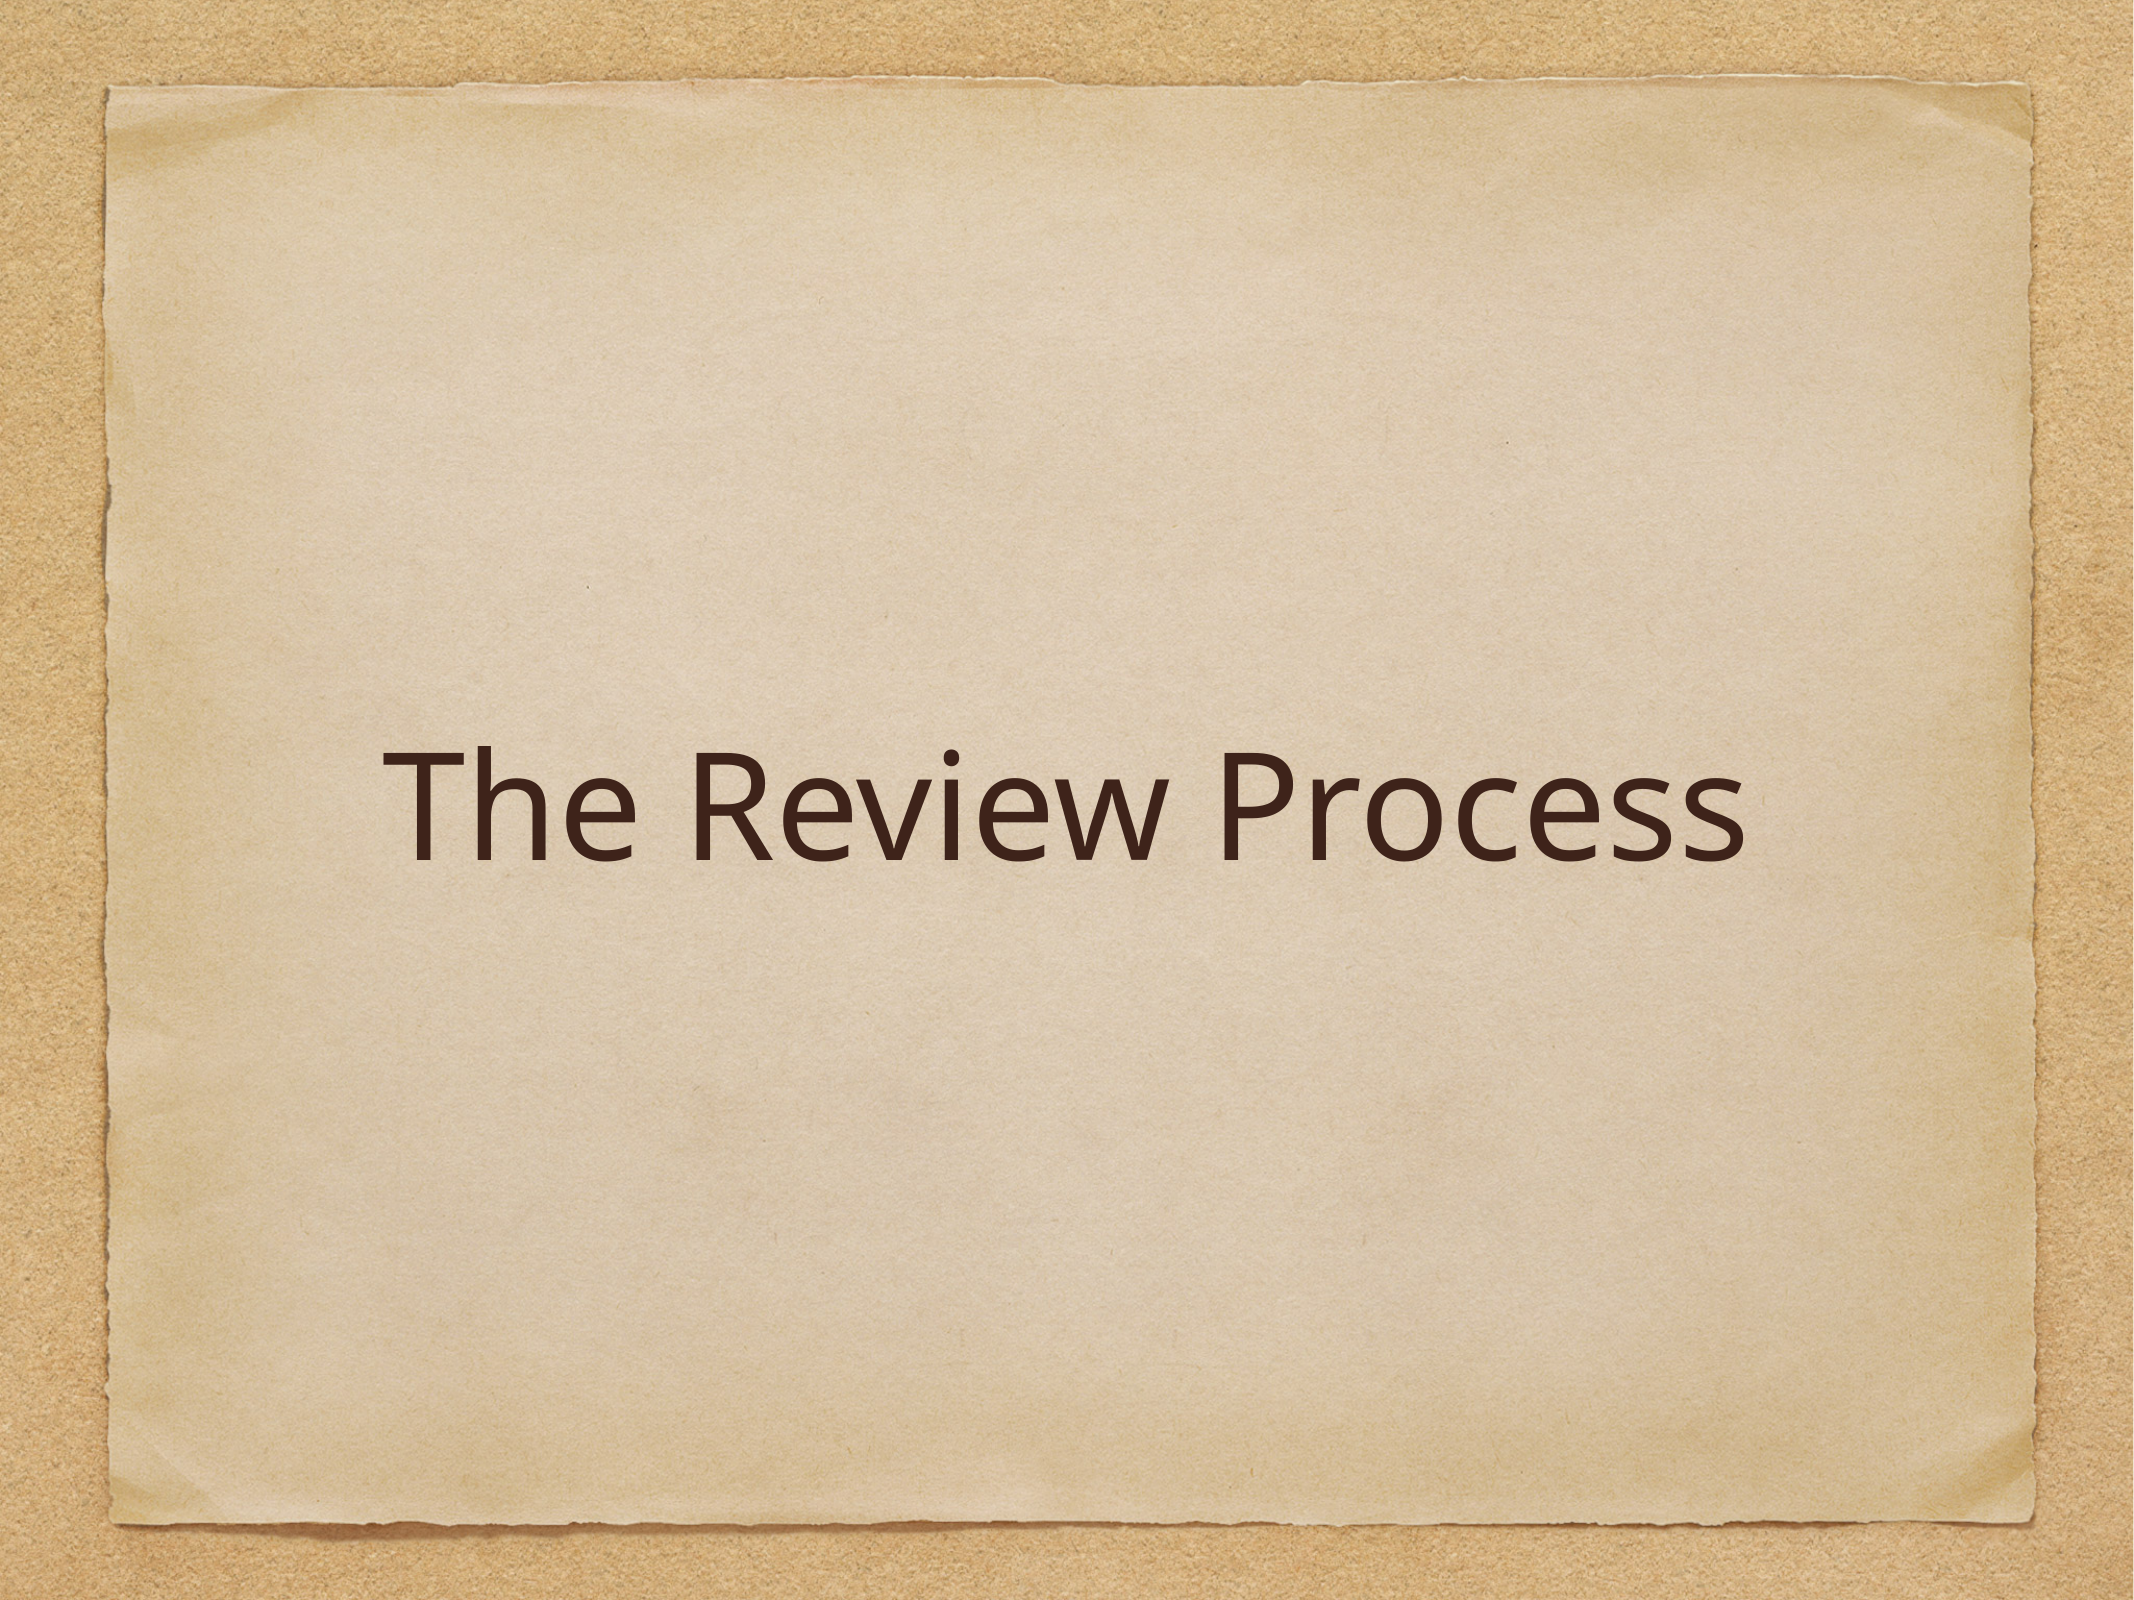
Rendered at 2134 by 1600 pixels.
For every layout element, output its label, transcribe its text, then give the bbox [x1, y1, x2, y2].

picture [0, 0, 2134, 1600]
title The Review Process [207, 539, 1926, 1061]
